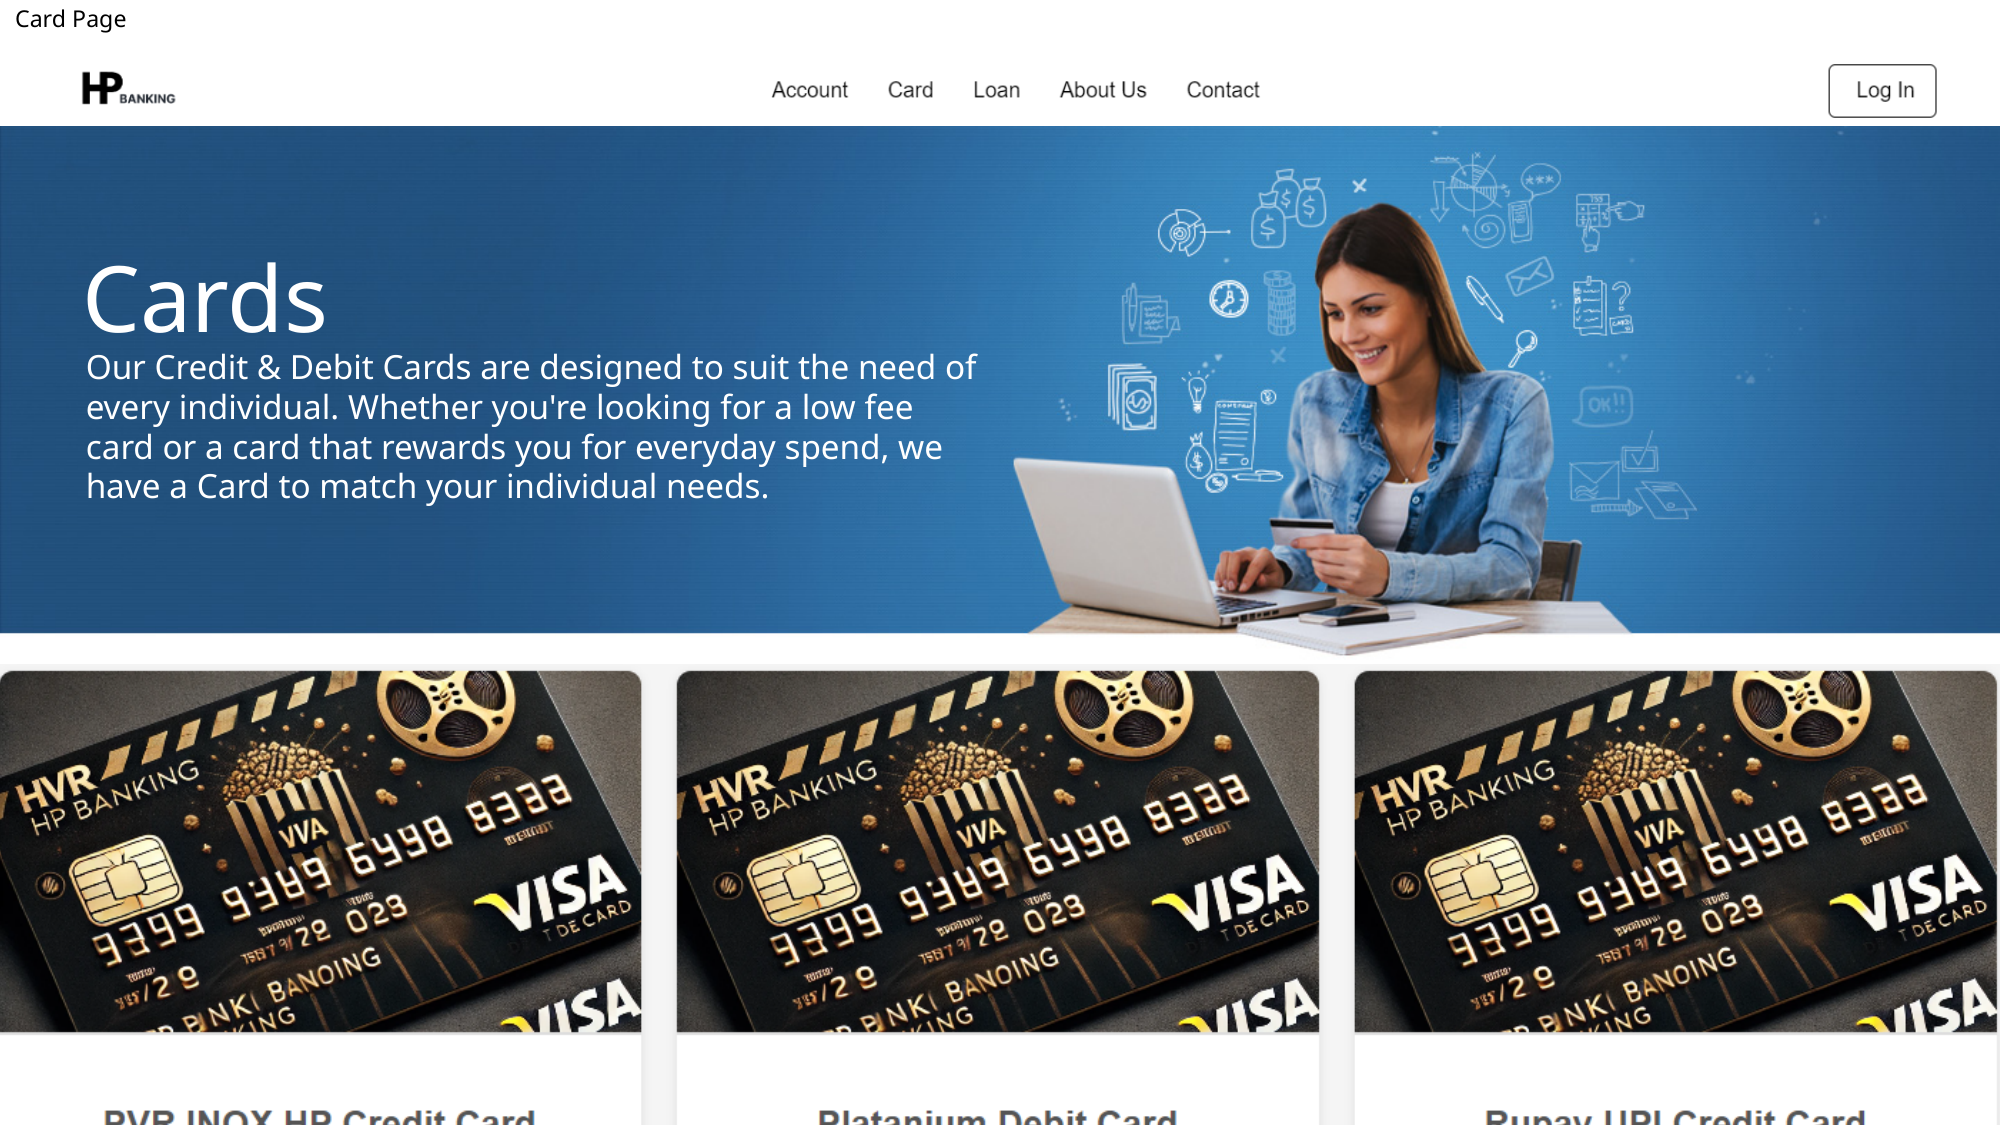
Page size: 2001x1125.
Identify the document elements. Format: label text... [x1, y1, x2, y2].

picture [0, 125, 2000, 1125]
picture [0, 44, 2000, 123]
title Card Page [0, 0, 217, 41]
